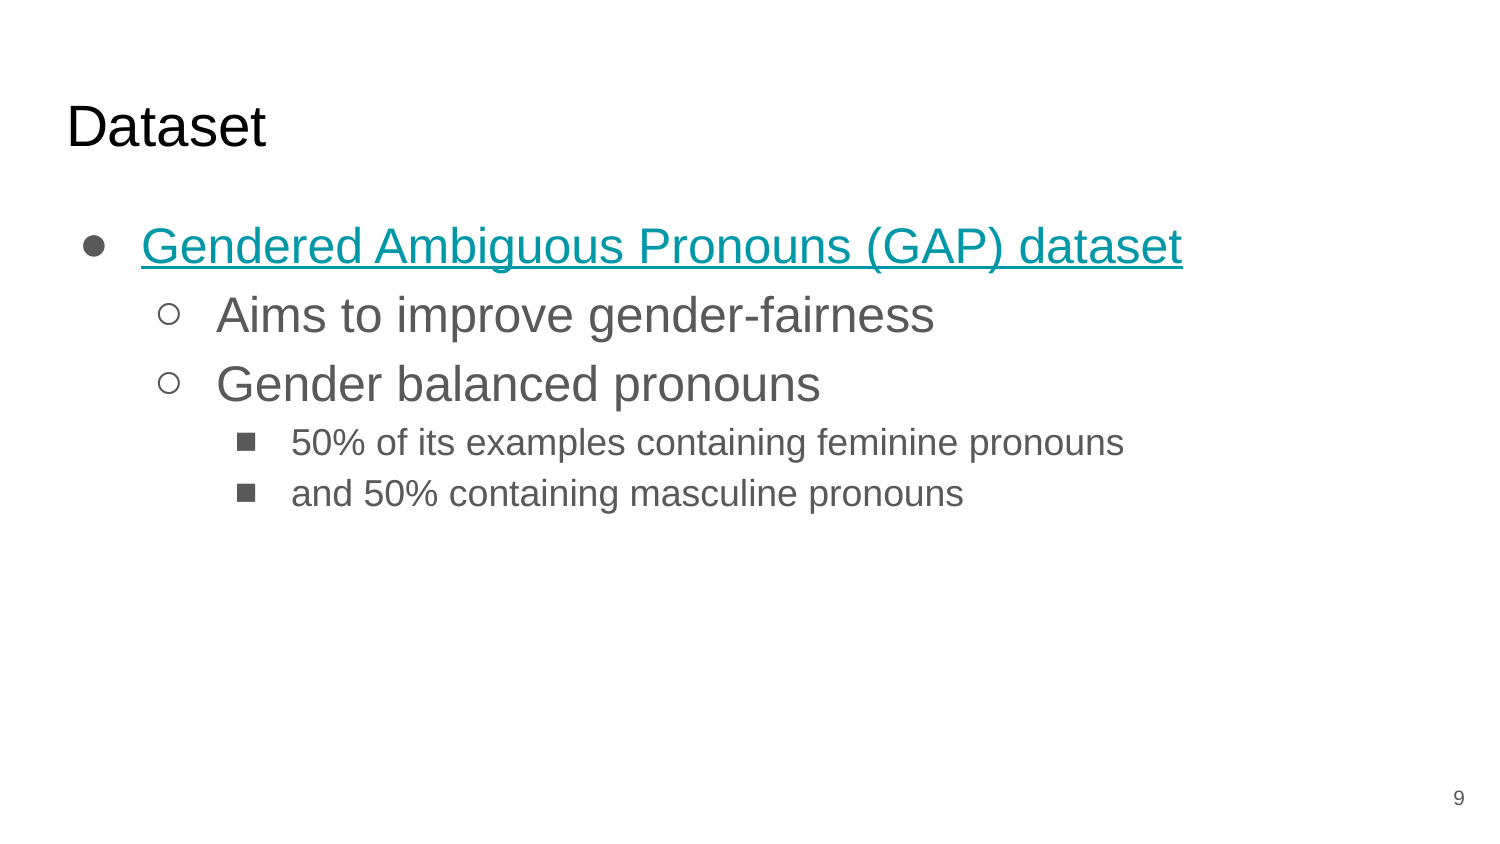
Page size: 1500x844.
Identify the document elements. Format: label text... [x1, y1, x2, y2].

slide_number ‹#› [1389, 764, 1480, 830]
list Gendered Ambiguous Pronouns (GAP) dataset Aims to improve gender-fairness Gender balanced pronouns 50% of its examples containing feminine pronouns and 50% containing masculine pronouns [51, 189, 1449, 750]
title Dataset [51, 72, 1449, 167]
